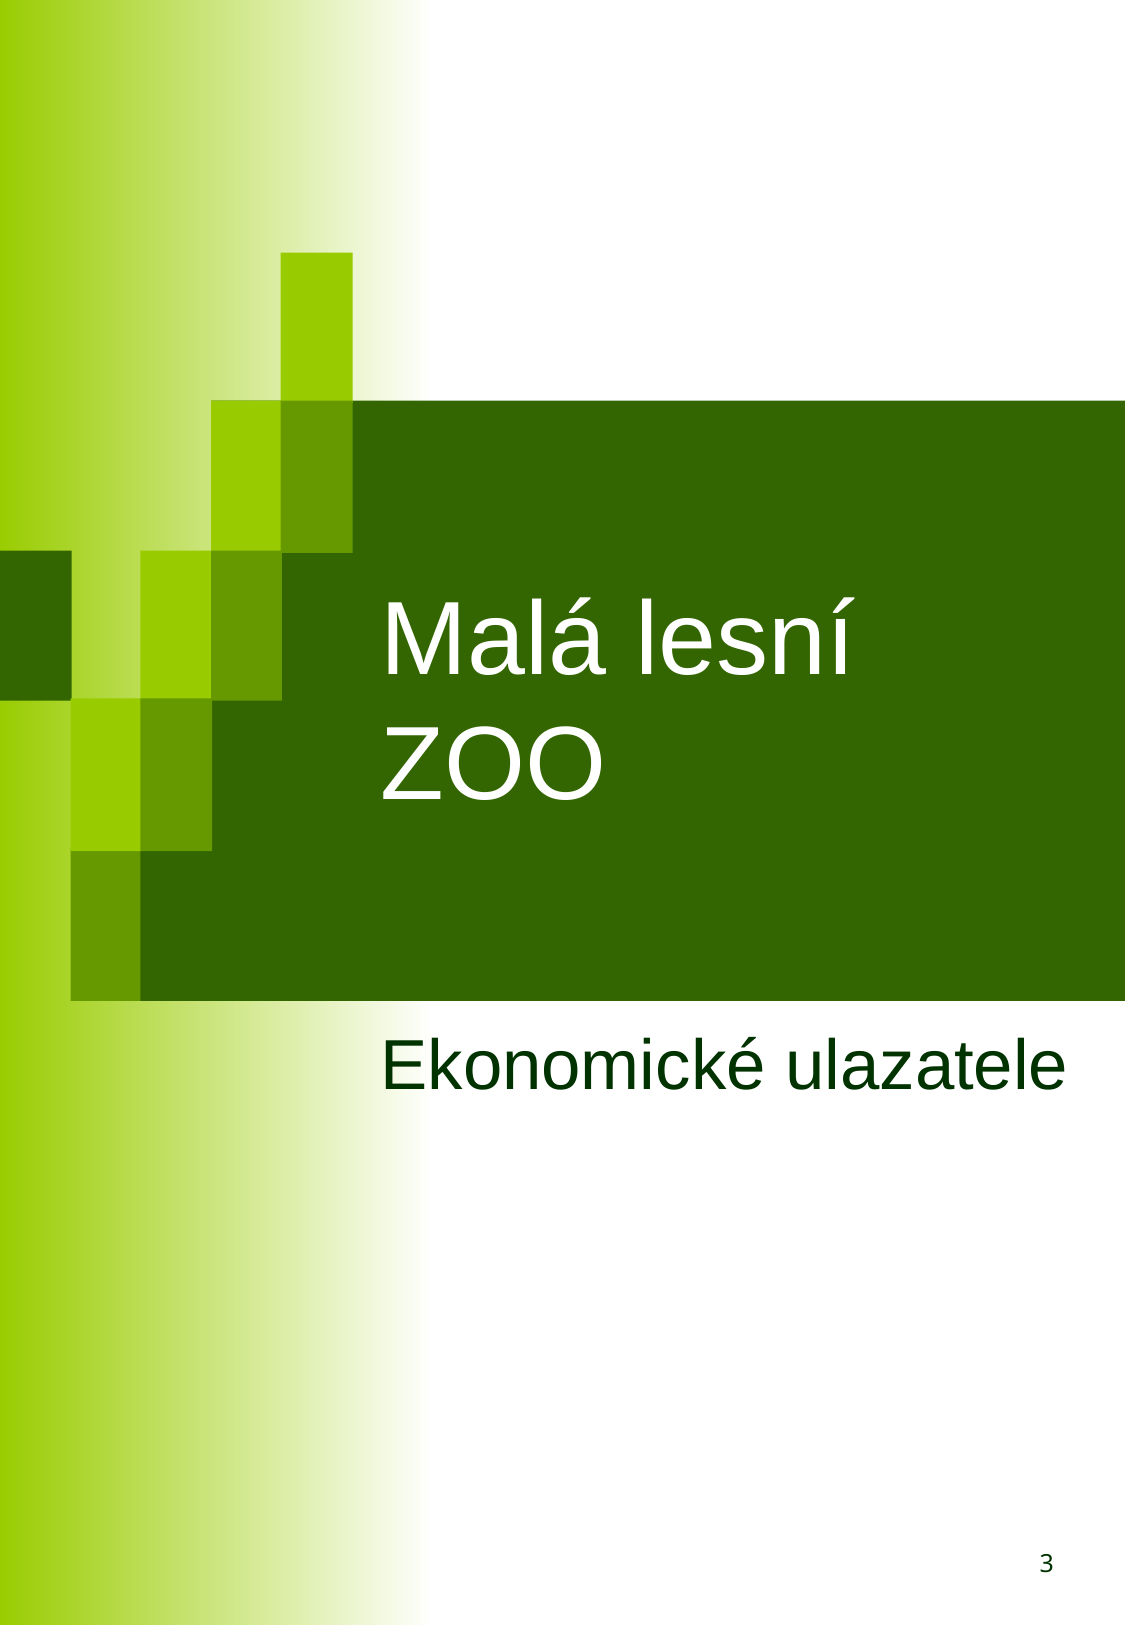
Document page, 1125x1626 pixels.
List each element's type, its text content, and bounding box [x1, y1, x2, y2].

subtitle Ekonomické ulazatele [365, 1011, 1107, 1427]
slide_number 3 [806, 1480, 1069, 1589]
title Malá lesní ZOO [365, 433, 1107, 957]
